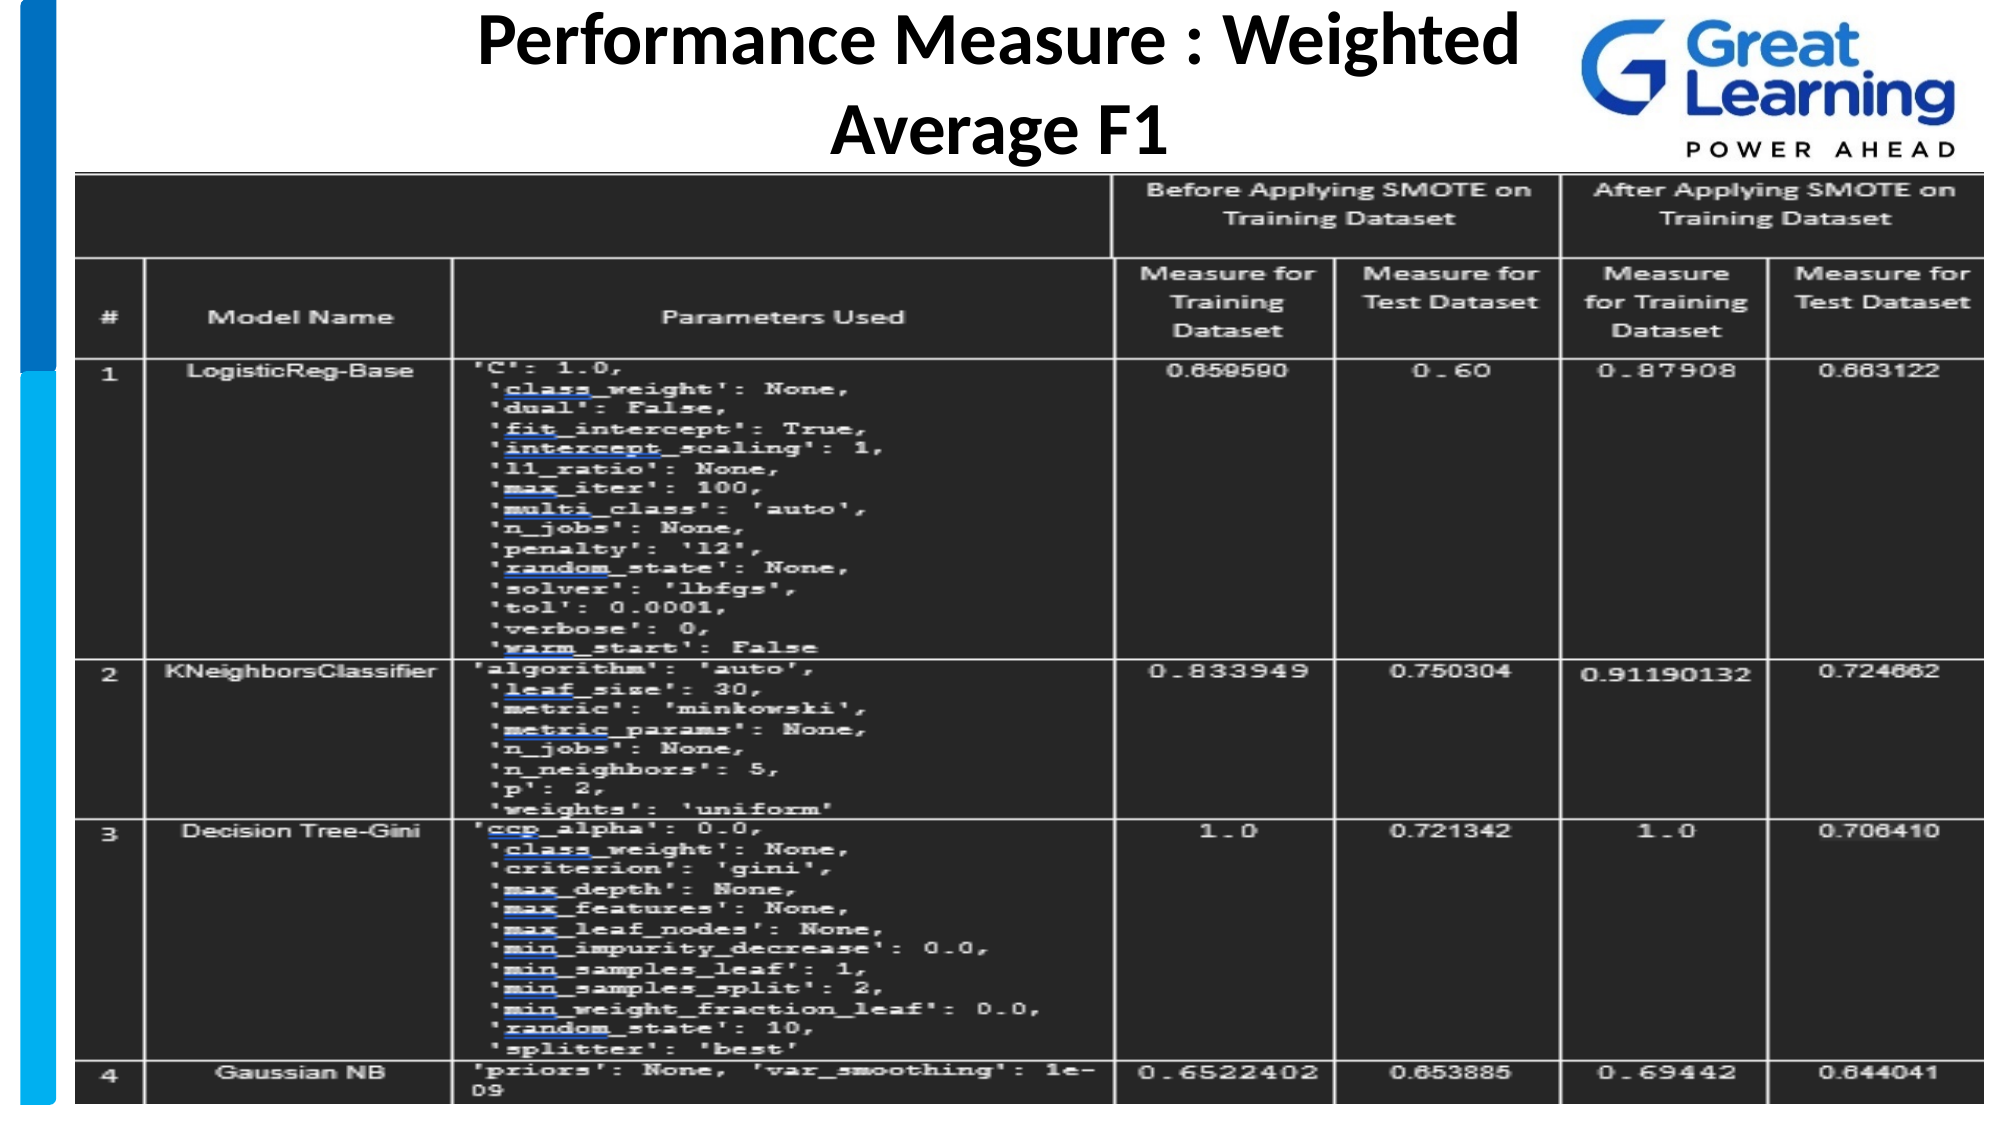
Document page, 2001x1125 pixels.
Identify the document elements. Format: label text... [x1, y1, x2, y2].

picture [74, 0, 1984, 1104]
text_box [20, 371, 57, 1105]
text_box [20, 0, 57, 374]
text_box Performance Measure : Weighted Average F1 [375, 0, 1555, 172]
